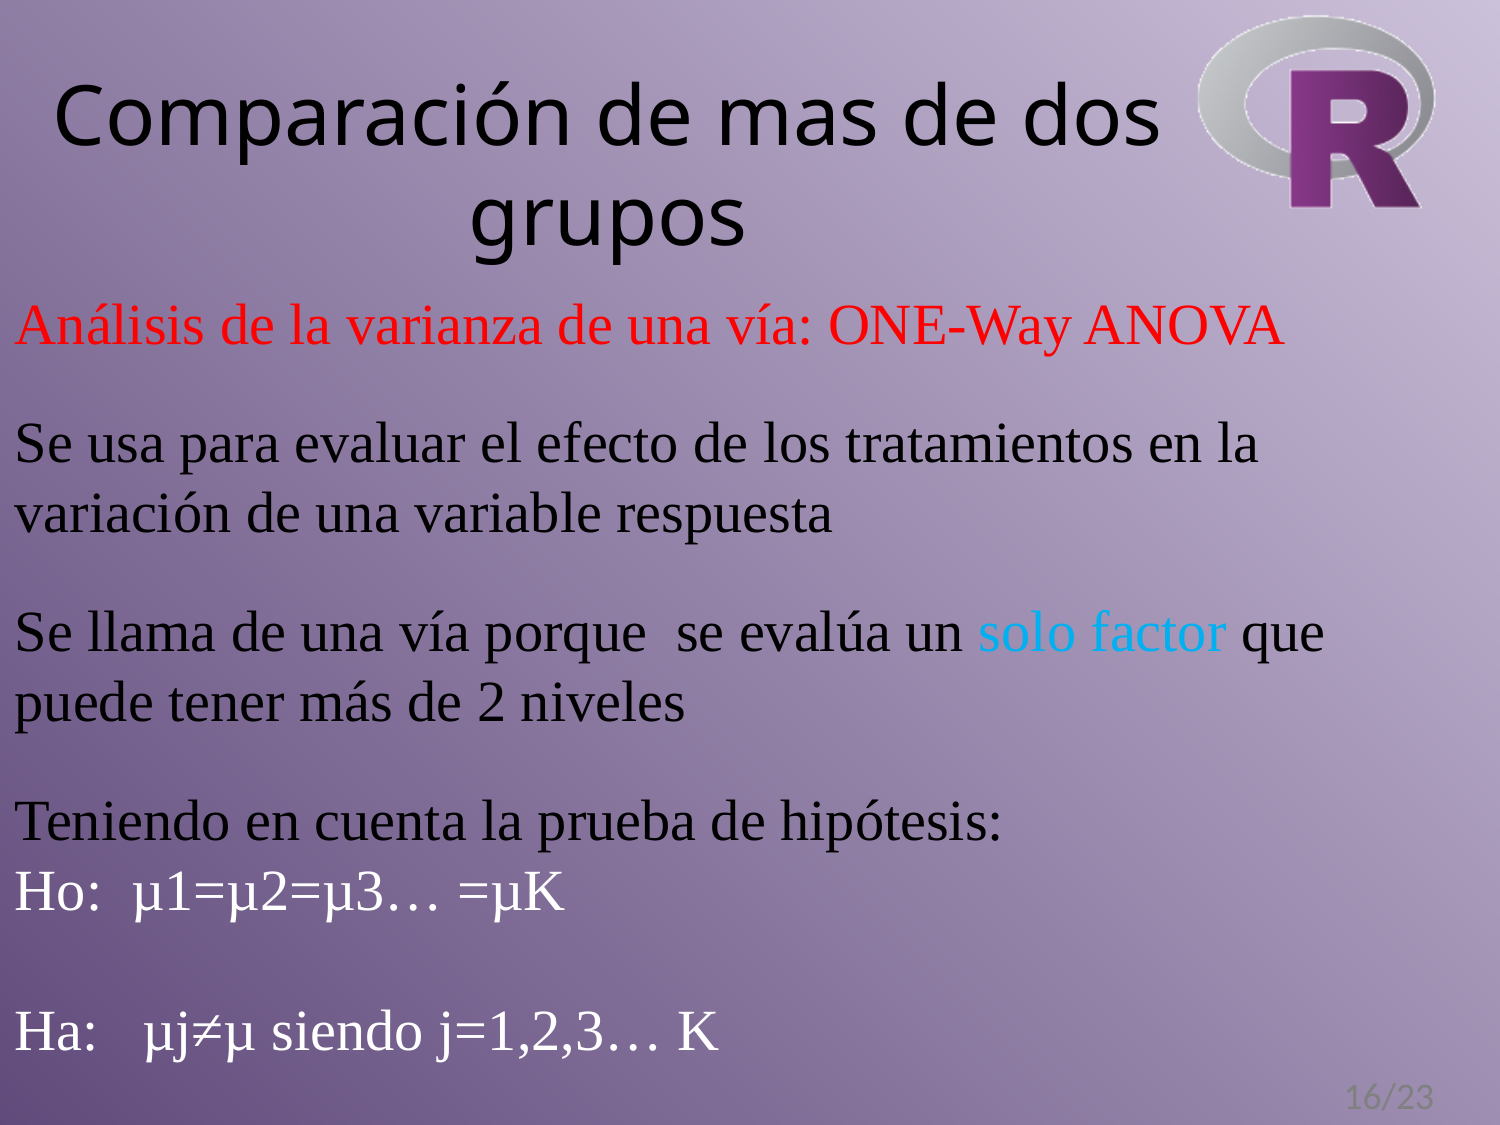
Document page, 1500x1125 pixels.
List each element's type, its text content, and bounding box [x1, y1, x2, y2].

text_box 16/23 [1328, 1064, 1500, 1125]
text_box Análisis de la varianza de una vía: ONE-Way ANOVA [0, 278, 1459, 364]
text_box Teniendo en cuenta la prueba de hipótesis: Ho: µ1=µ2=µ3… =µK Ha: µj≠µ siendo j=1,2,3… K [0, 775, 1459, 1070]
text_box Comparación de mas de dos grupos [0, 54, 1217, 270]
text_box Se llama de una vía porque se evalúa un solo factor que puede tener más de 2 niveles [0, 586, 1459, 741]
text_box Se usa para evaluar el efecto de los tratamientos en la variación de una variable respuesta [0, 397, 1459, 552]
picture [1186, 0, 1452, 225]
